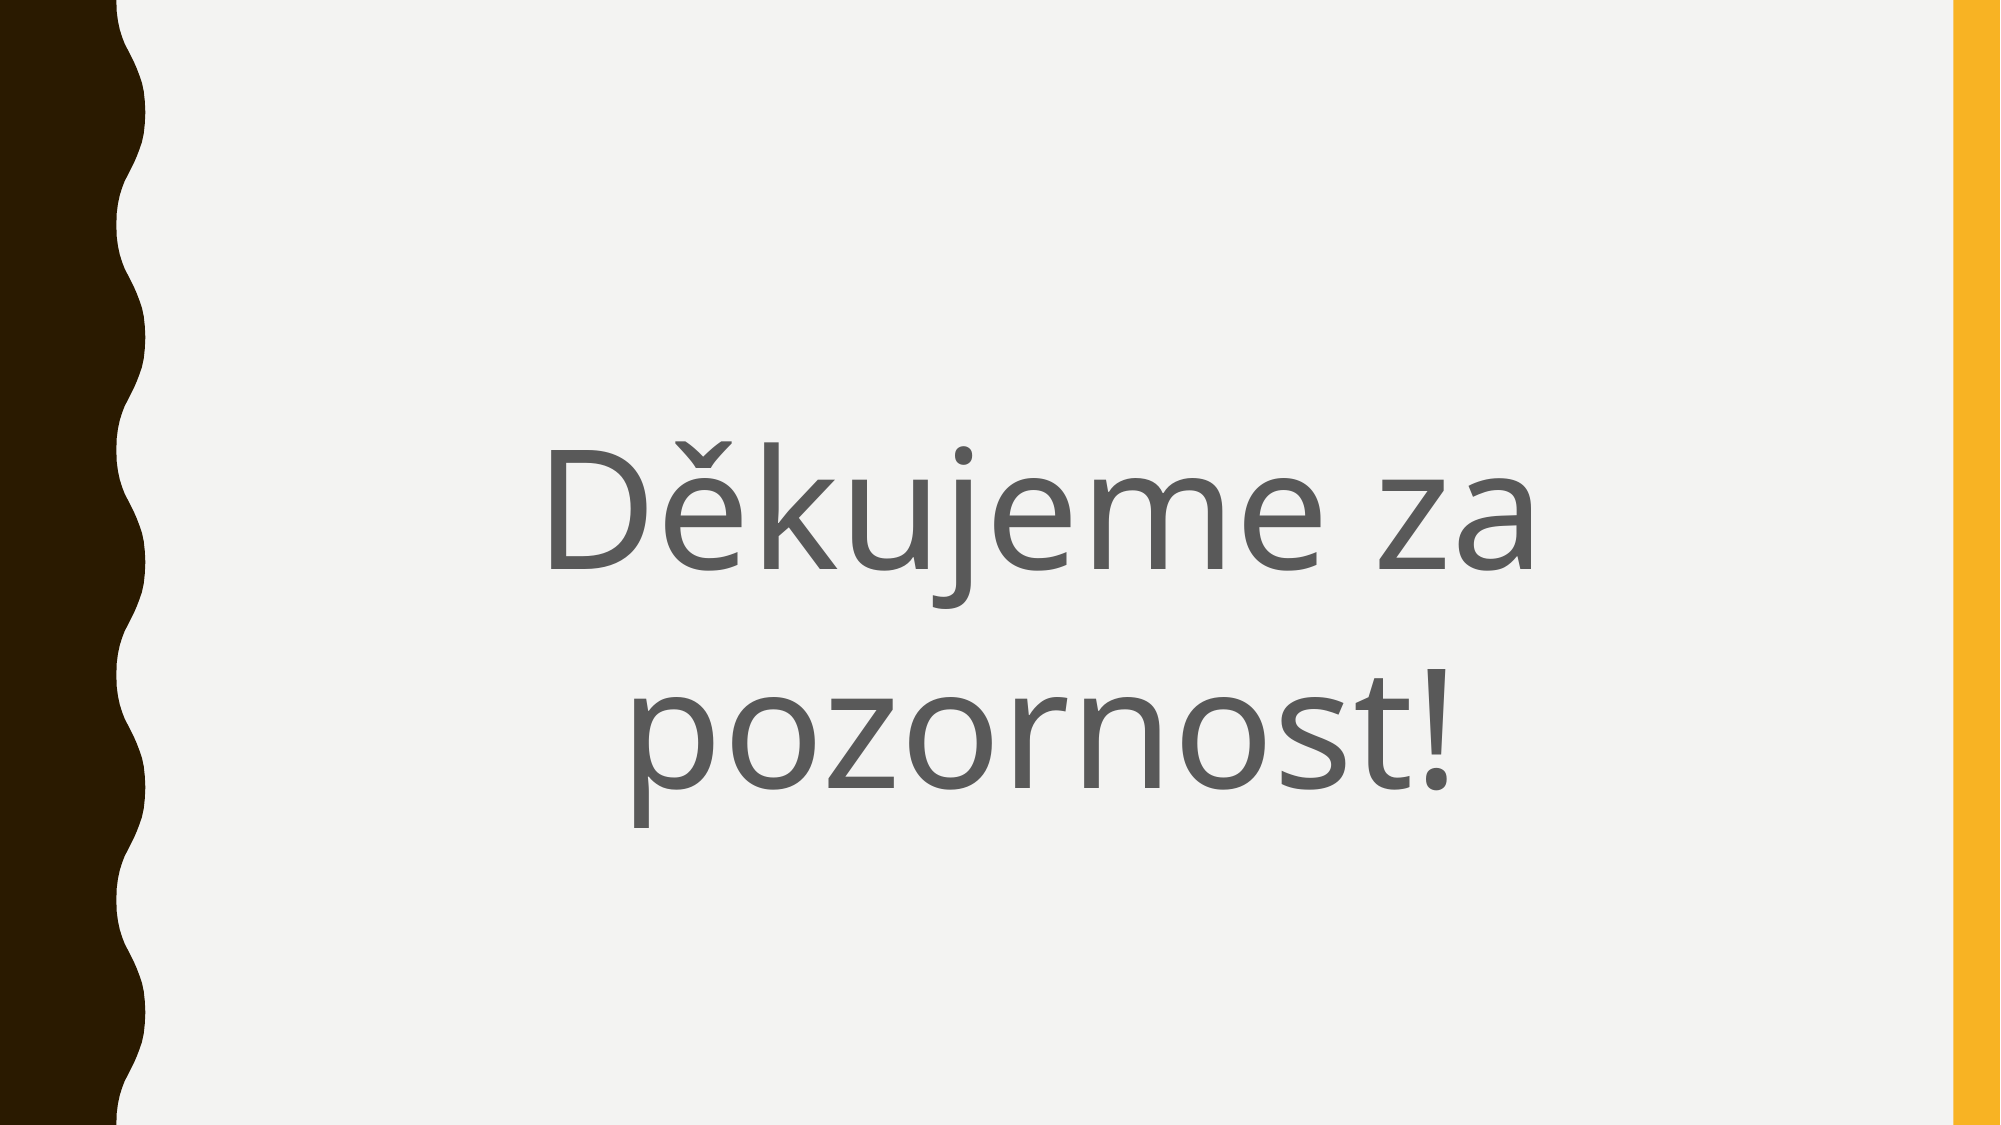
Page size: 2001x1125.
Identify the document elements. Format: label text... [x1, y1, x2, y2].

list Děkujeme za pozornost! [205, 375, 1875, 965]
